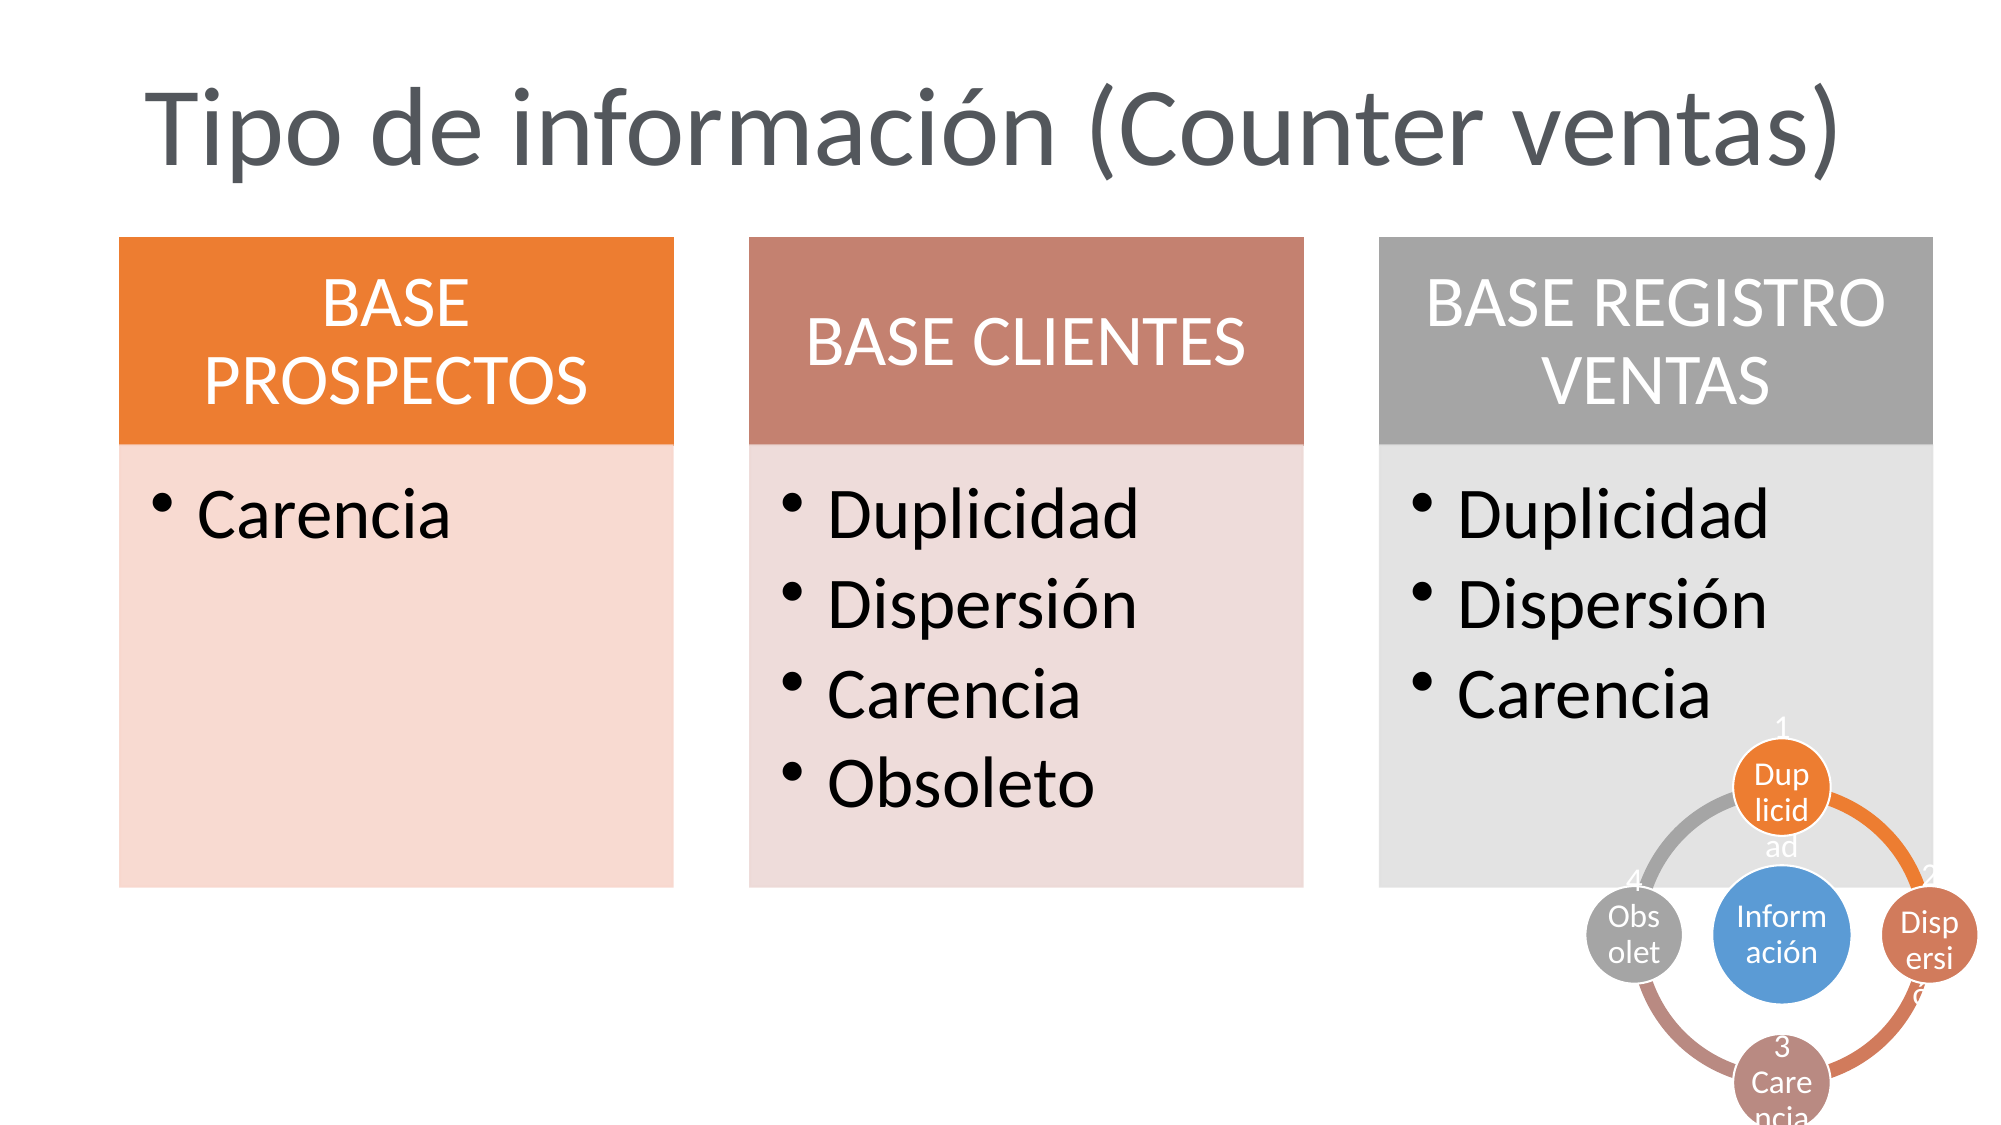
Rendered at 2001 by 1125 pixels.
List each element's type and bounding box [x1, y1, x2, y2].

text_box [1486, 738, 2000, 1125]
text_box [119, 0, 1934, 1125]
